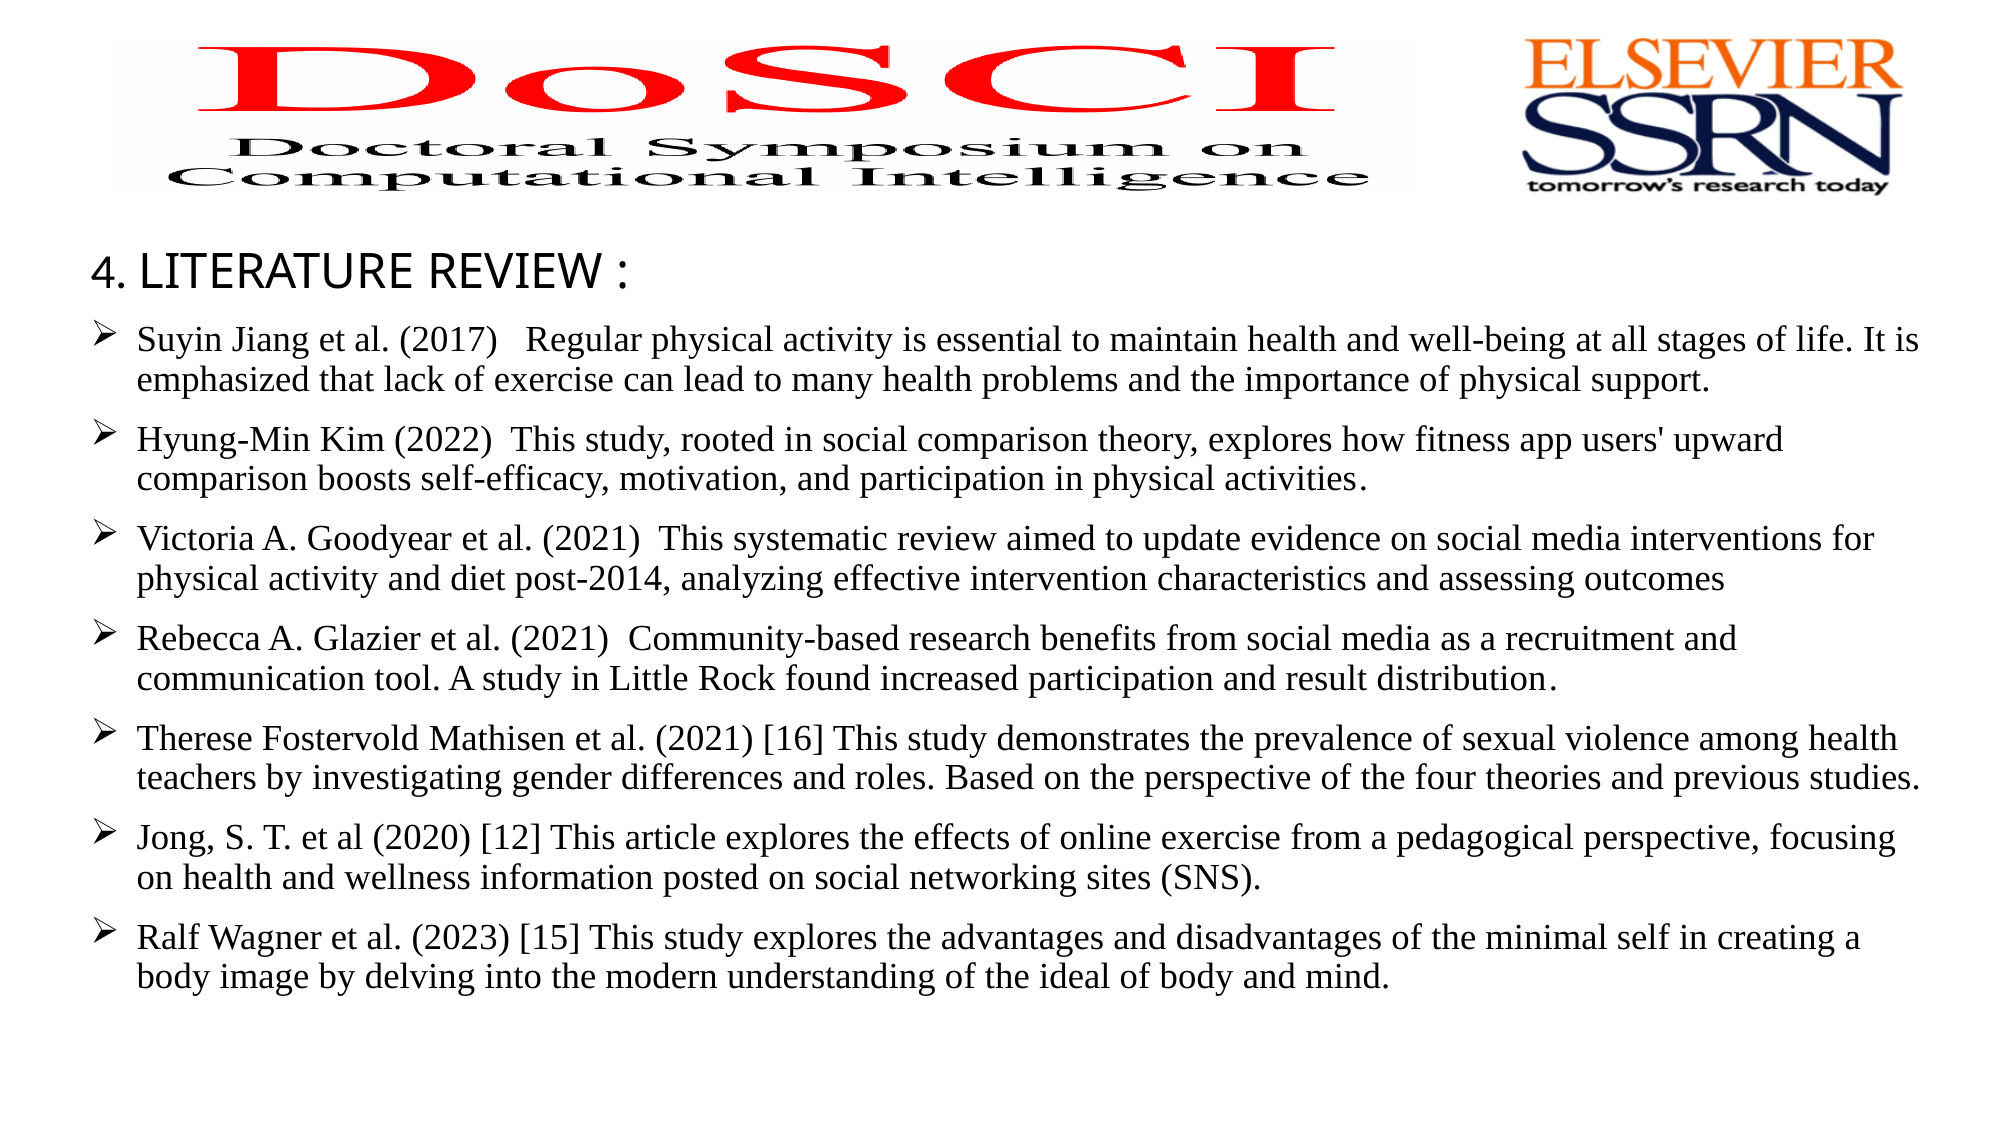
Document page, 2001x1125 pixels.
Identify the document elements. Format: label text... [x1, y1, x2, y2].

subtitle 4. LITERATURE REVIEW : Suyin Jiang et al. (2017) Regular physical activity is essential to maintain health and well-being at all stages of life. It is emphasized that lack of exercise can lead to many health problems and the importance of physical support. Hyung-Min Kim (2022) This study, rooted in social comparison theory, explores how fitness app users' upward comparison boosts self-efficacy, motivation, and participation in physical activities. Victoria A. Goodyear et al. (2021) This systematic review aimed to update evidence on social media interventions for physical activity and diet post-2014, analyzing effective intervention characteristics and assessing outcomes Rebecca A. Glazier et al. (2021) Community-based research benefits from social media as a recruitment and communication tool. A study in Little Rock found increased participation and result distribution. Therese Fostervold Mathisen et al. (2021) [16] This study demonstrates the prevalence of sexual violence among health teachers by investigating gender differences and roles. Based on the perspective of the four theories and previous studies. Jong, S. T. et al (2020) [12] This article explores the effects of online exercise from a pedagogical perspective, focusing on health and wellness information posted on social networking sites (SNS). Ralf Wagner et al. (2023) [15] This study explores the advantages and disadvantages of the minimal self in creating a body image by delving into the modern understanding of the ideal of body and mind. [75, 239, 1947, 1049]
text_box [106, 36, 1907, 198]
